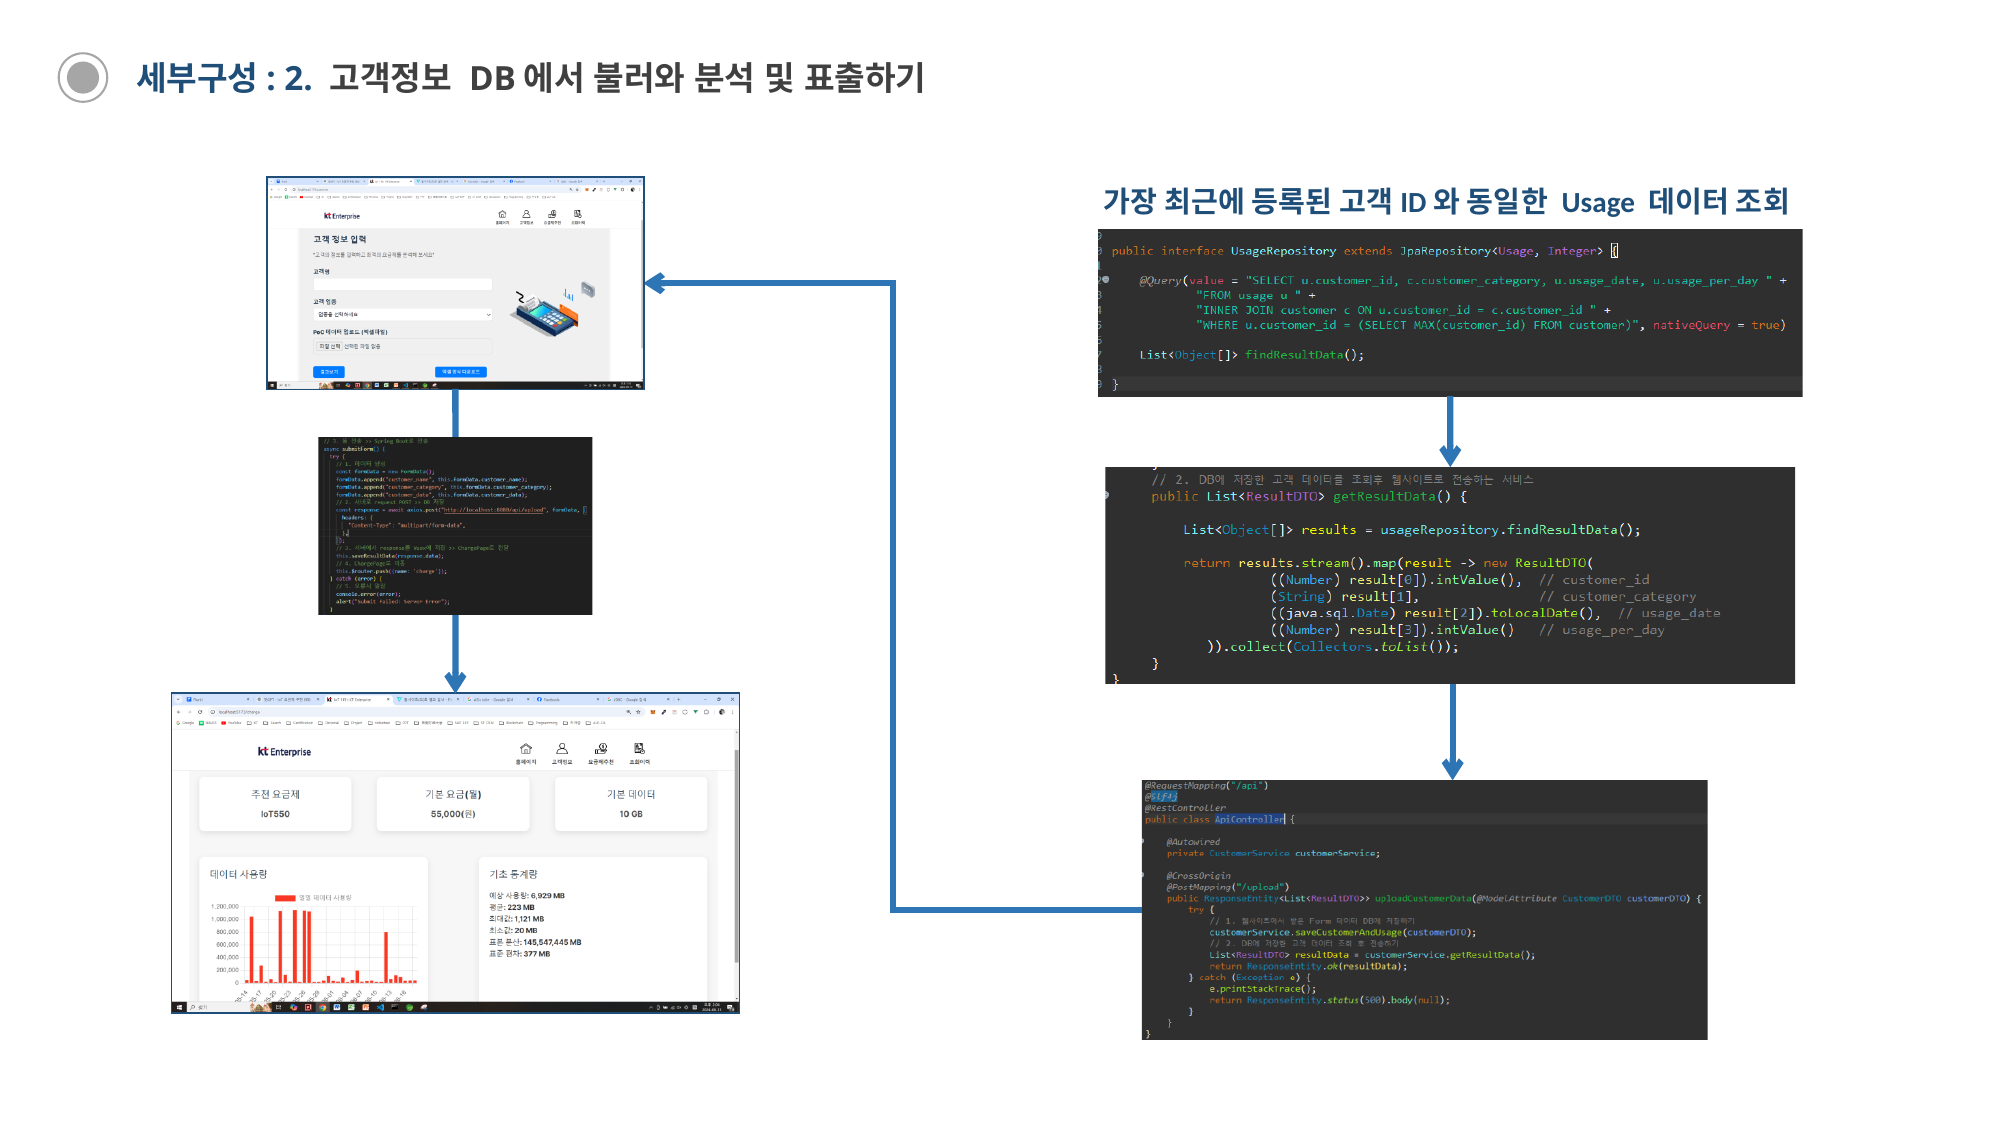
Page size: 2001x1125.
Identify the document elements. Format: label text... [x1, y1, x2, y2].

picture [1142, 467, 1796, 684]
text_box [643, 283, 1142, 911]
text_box 가장 최근에 등록된 고객ID와 동일한 Usage 데이터 조회 [1065, 175, 1829, 226]
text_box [58, 49, 949, 105]
picture [1141, 780, 1708, 1040]
picture [172, 693, 739, 1013]
picture [318, 437, 593, 615]
picture [267, 177, 644, 389]
picture [1097, 229, 1803, 397]
